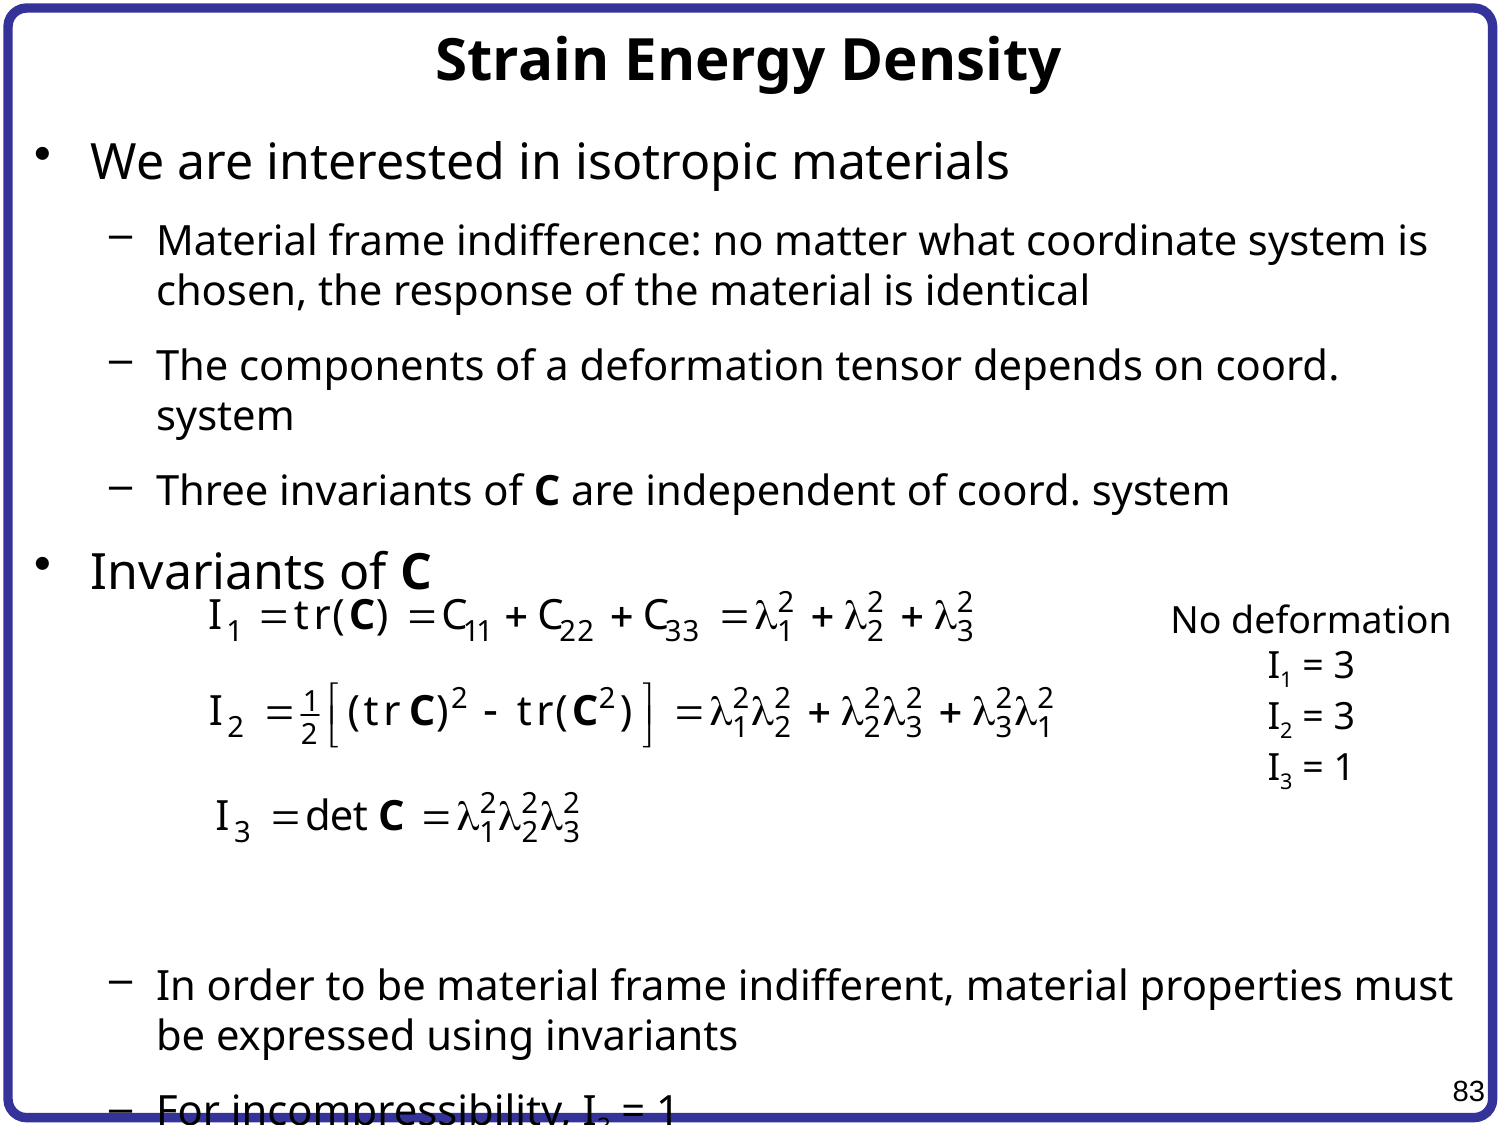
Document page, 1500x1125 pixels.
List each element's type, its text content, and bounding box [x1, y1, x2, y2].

list We are interested in isotropic materials Material frame indifference: no matter what coordinate system is chosen, the response of the material is identical The components of a deformation tensor depends on coord. system Three invariants of C are independent of coord. system Invariants of C In order to be material frame indifferent, material properties must be expressed using invariants For incompressibility, I3 = 1 [18, 121, 1481, 1086]
title Strain Energy Density [6, 7, 1492, 106]
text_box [205, 581, 980, 649]
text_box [206, 677, 1060, 753]
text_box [212, 782, 585, 850]
text_box No deformation I1 = 3 I2 = 3 I3 = 1 [1155, 588, 1467, 802]
